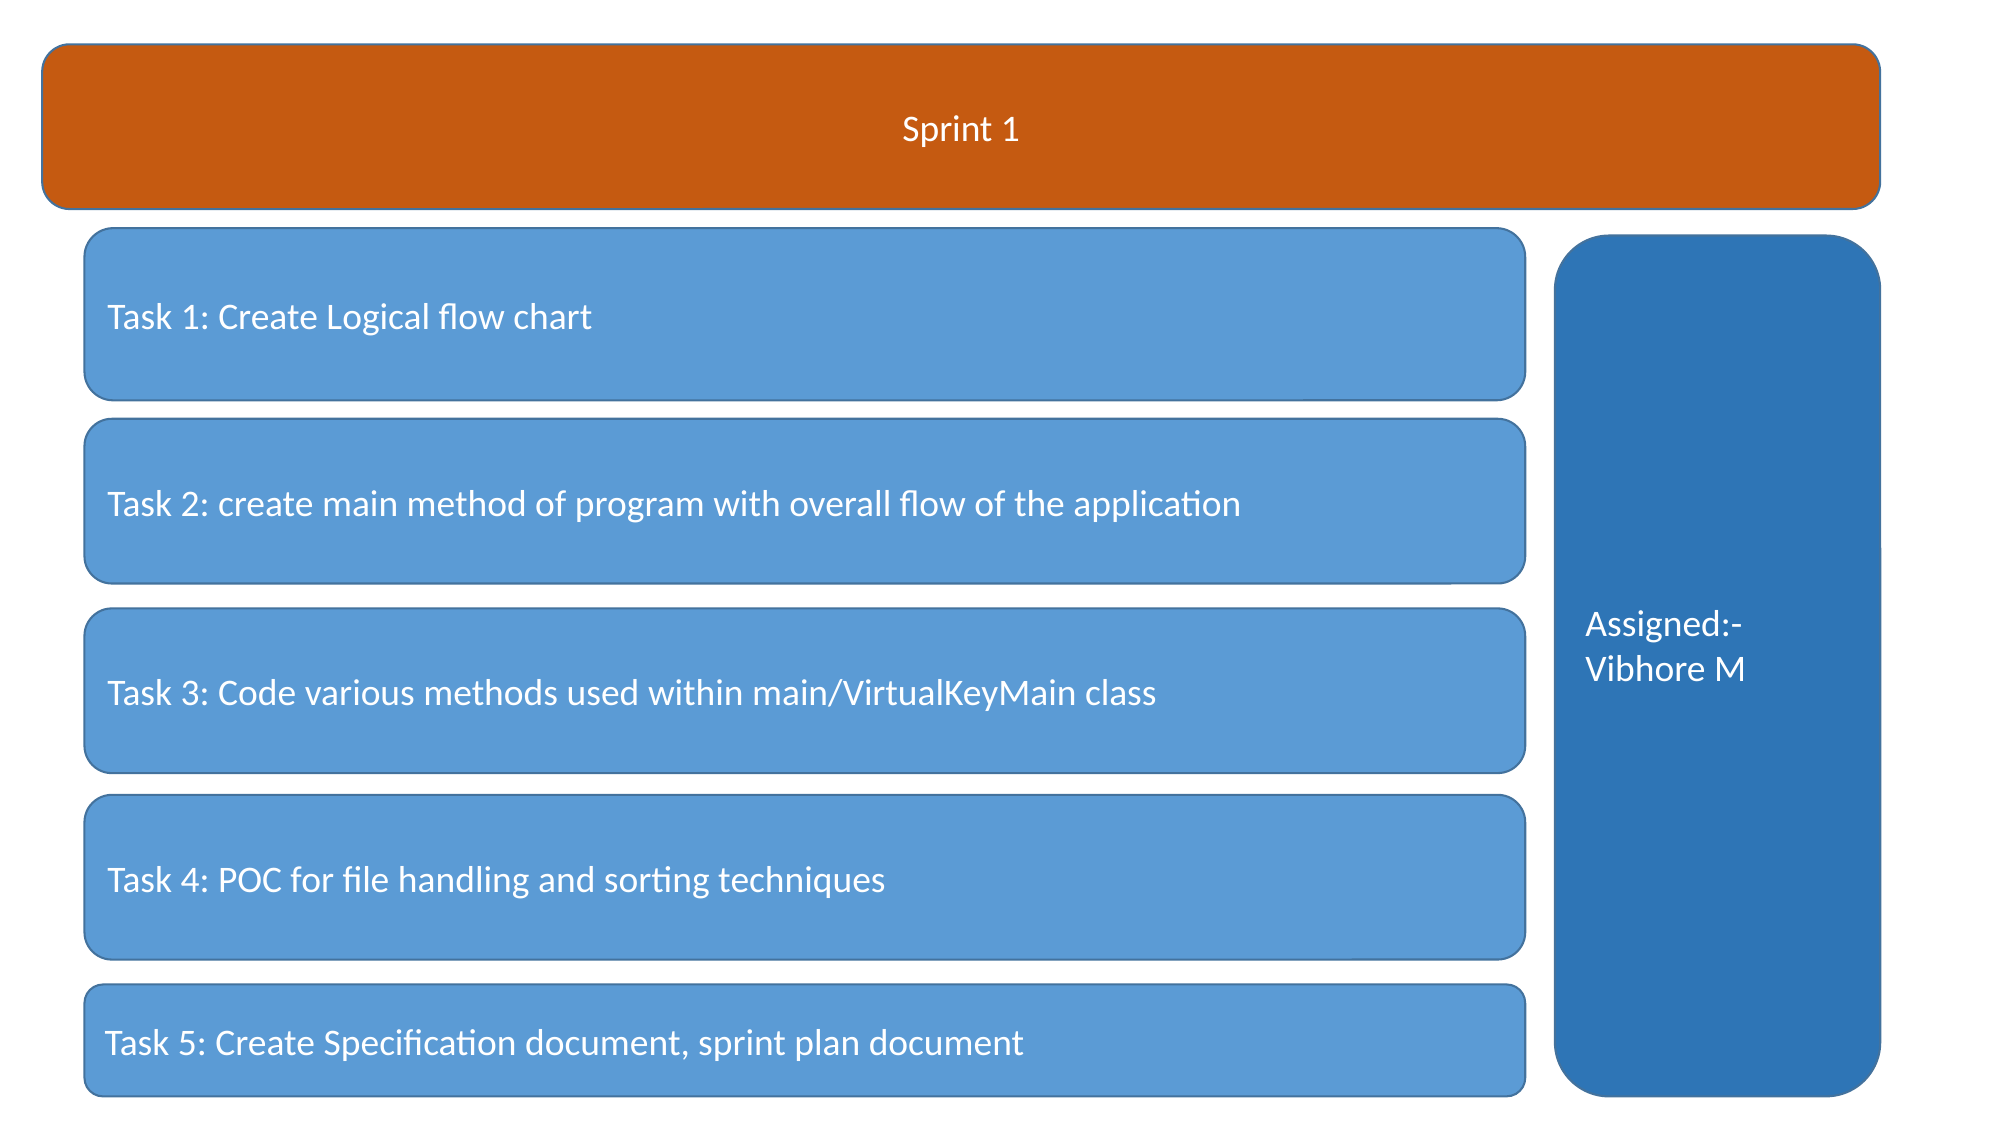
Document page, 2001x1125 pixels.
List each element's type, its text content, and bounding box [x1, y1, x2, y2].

text_box Task 1: Create Logical flow chart [83, 227, 1527, 402]
text_box Task 4: POC for file handling and sorting techniques [83, 793, 1527, 961]
text_box Task 3: Code various methods used within main/VirtualKeyMain class [83, 607, 1527, 775]
text_box Task 5: Create Specification document, sprint plan document [83, 983, 1527, 1098]
text_box Task 2: create main method of program with overall flow of the application [83, 417, 1527, 585]
text_box Assigned:- Vibhore M [1553, 234, 1882, 1098]
text_box Sprint 1 [41, 43, 1882, 211]
